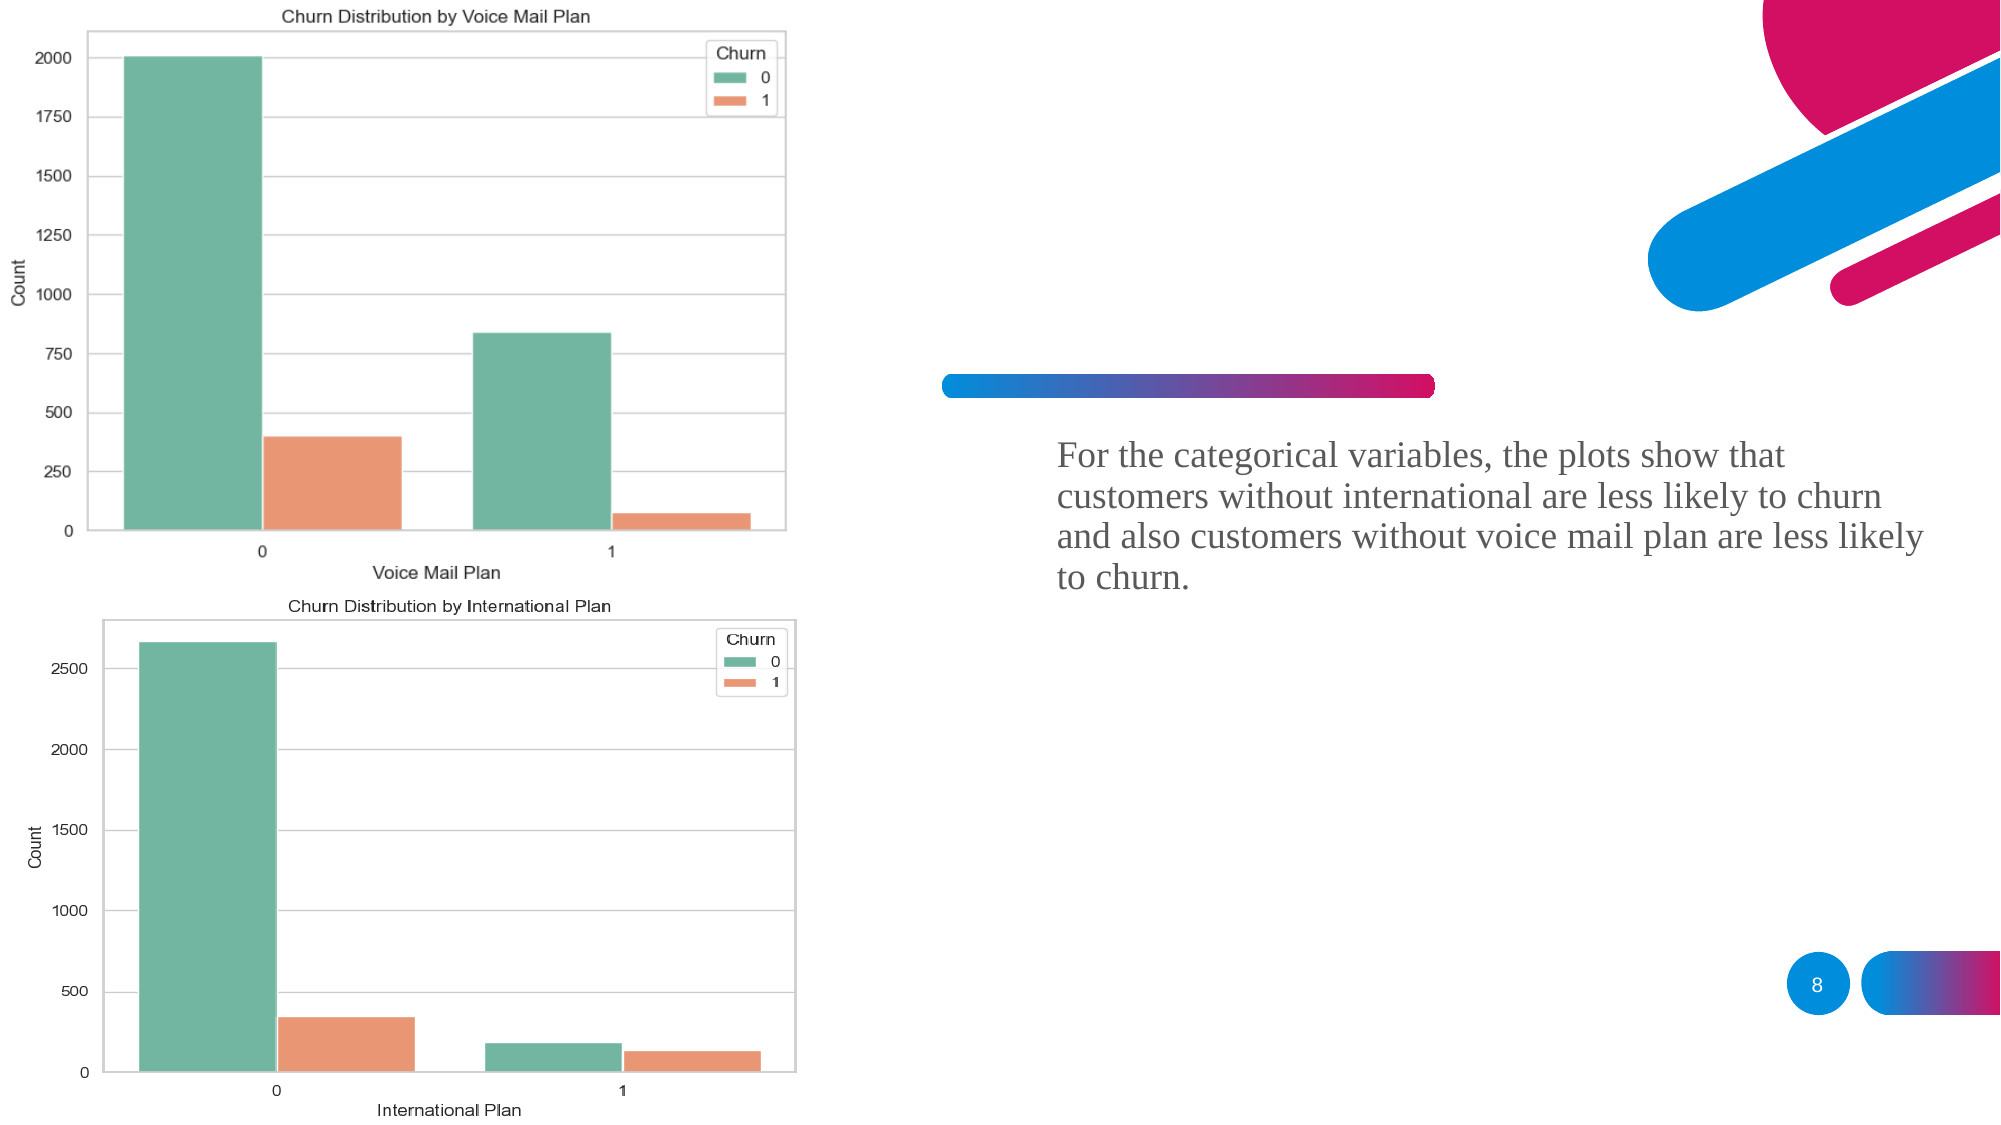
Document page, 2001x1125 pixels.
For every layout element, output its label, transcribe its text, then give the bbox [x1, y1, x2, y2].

slide_number 8 [1772, 954, 1863, 1015]
picture [0, 0, 806, 1125]
list For the categorical variables, the plots show that customers without international are less likely to churn and also customers without voice mail plan are less likely to churn. [1041, 428, 1962, 759]
